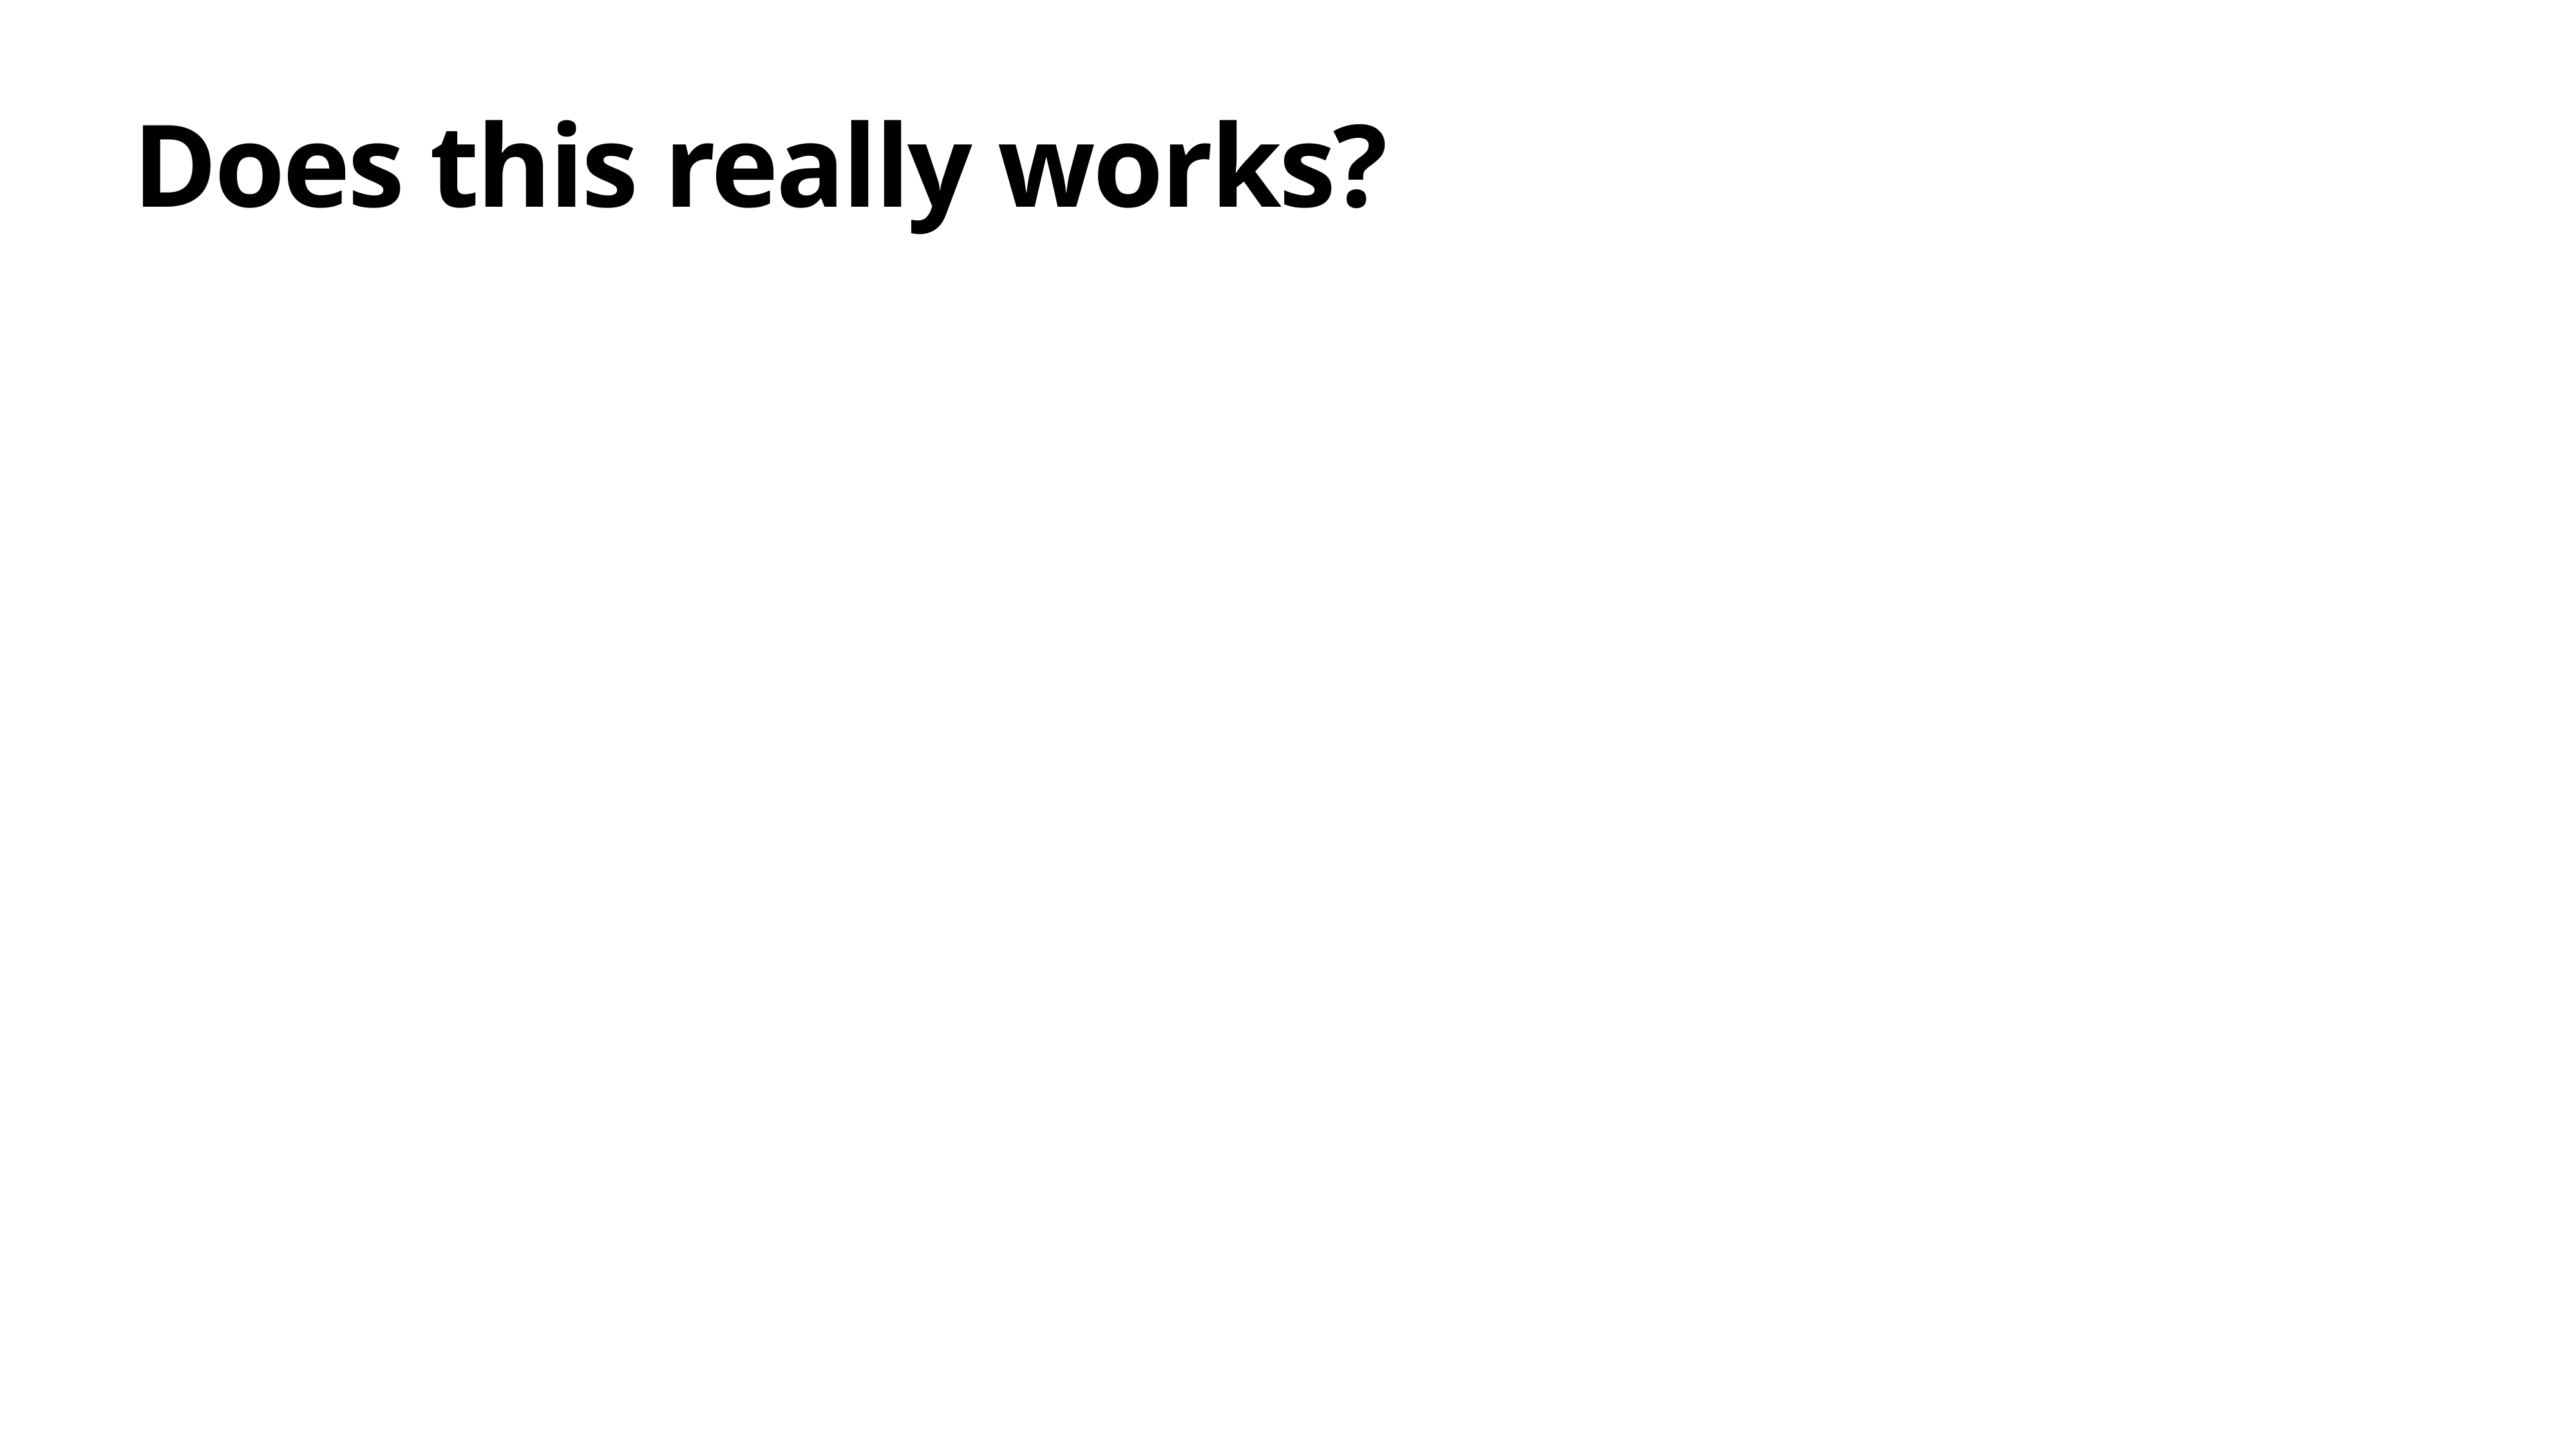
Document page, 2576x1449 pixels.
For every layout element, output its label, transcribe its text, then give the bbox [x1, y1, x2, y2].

title Does this really works? [127, 113, 2449, 266]
